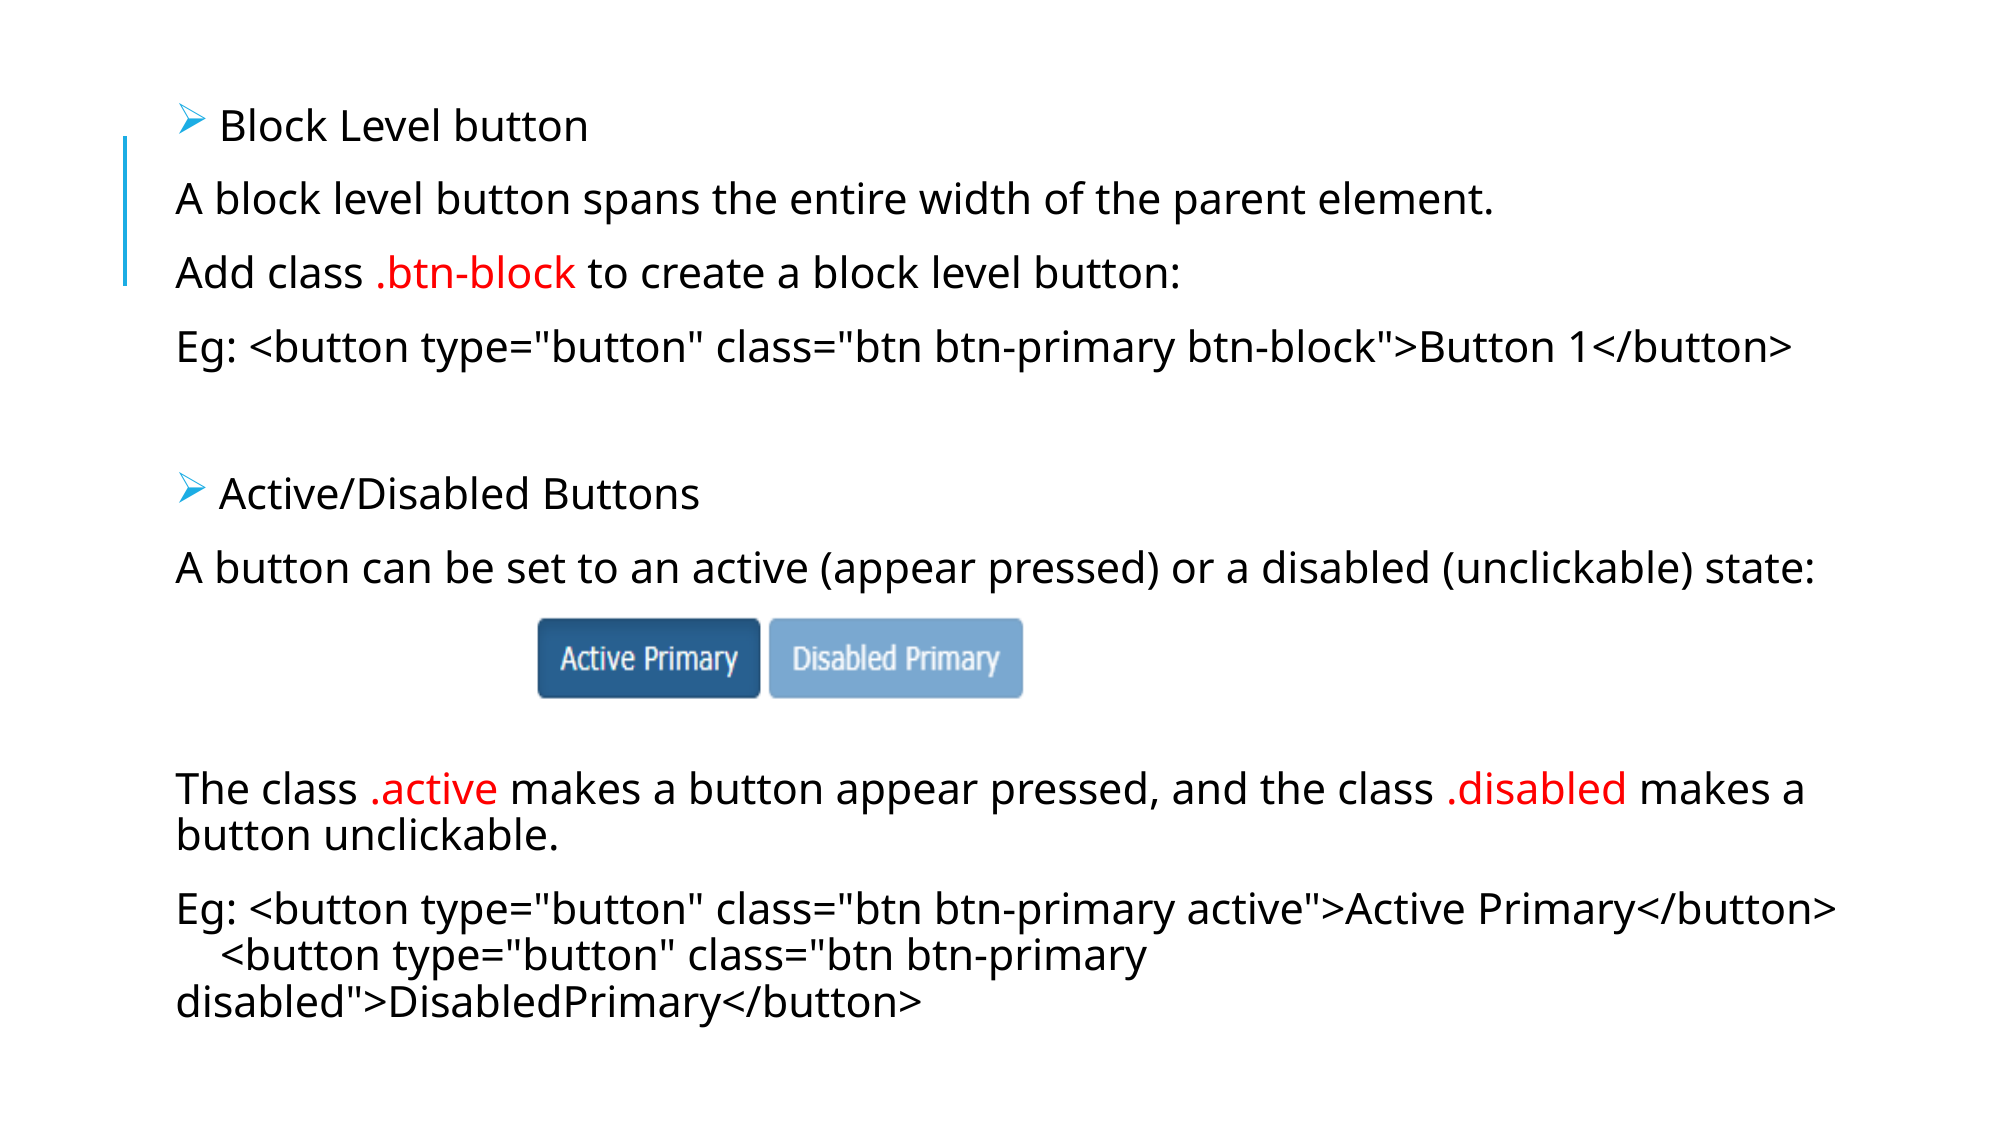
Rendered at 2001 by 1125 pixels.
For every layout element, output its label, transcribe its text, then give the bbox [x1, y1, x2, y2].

list Block Level button A block level button spans the entire width of the parent element. Add class .btn-block to create a block level button: Eg: <button type="button" class="btn btn-primary btn-block">Button 1</button> Active/Disabled Buttons A button can be set to an active (appear pressed) or a disabled (unclickable) state: The class .active makes a button appear pressed, and the class .disabled makes a button unclickable. Eg: <button type="button" class="btn btn-primary active">Active Primary</button> <button type="button" class="btn btn-primary disabled">DisabledPrimary</button> [168, 96, 1878, 1035]
picture [519, 605, 1046, 720]
